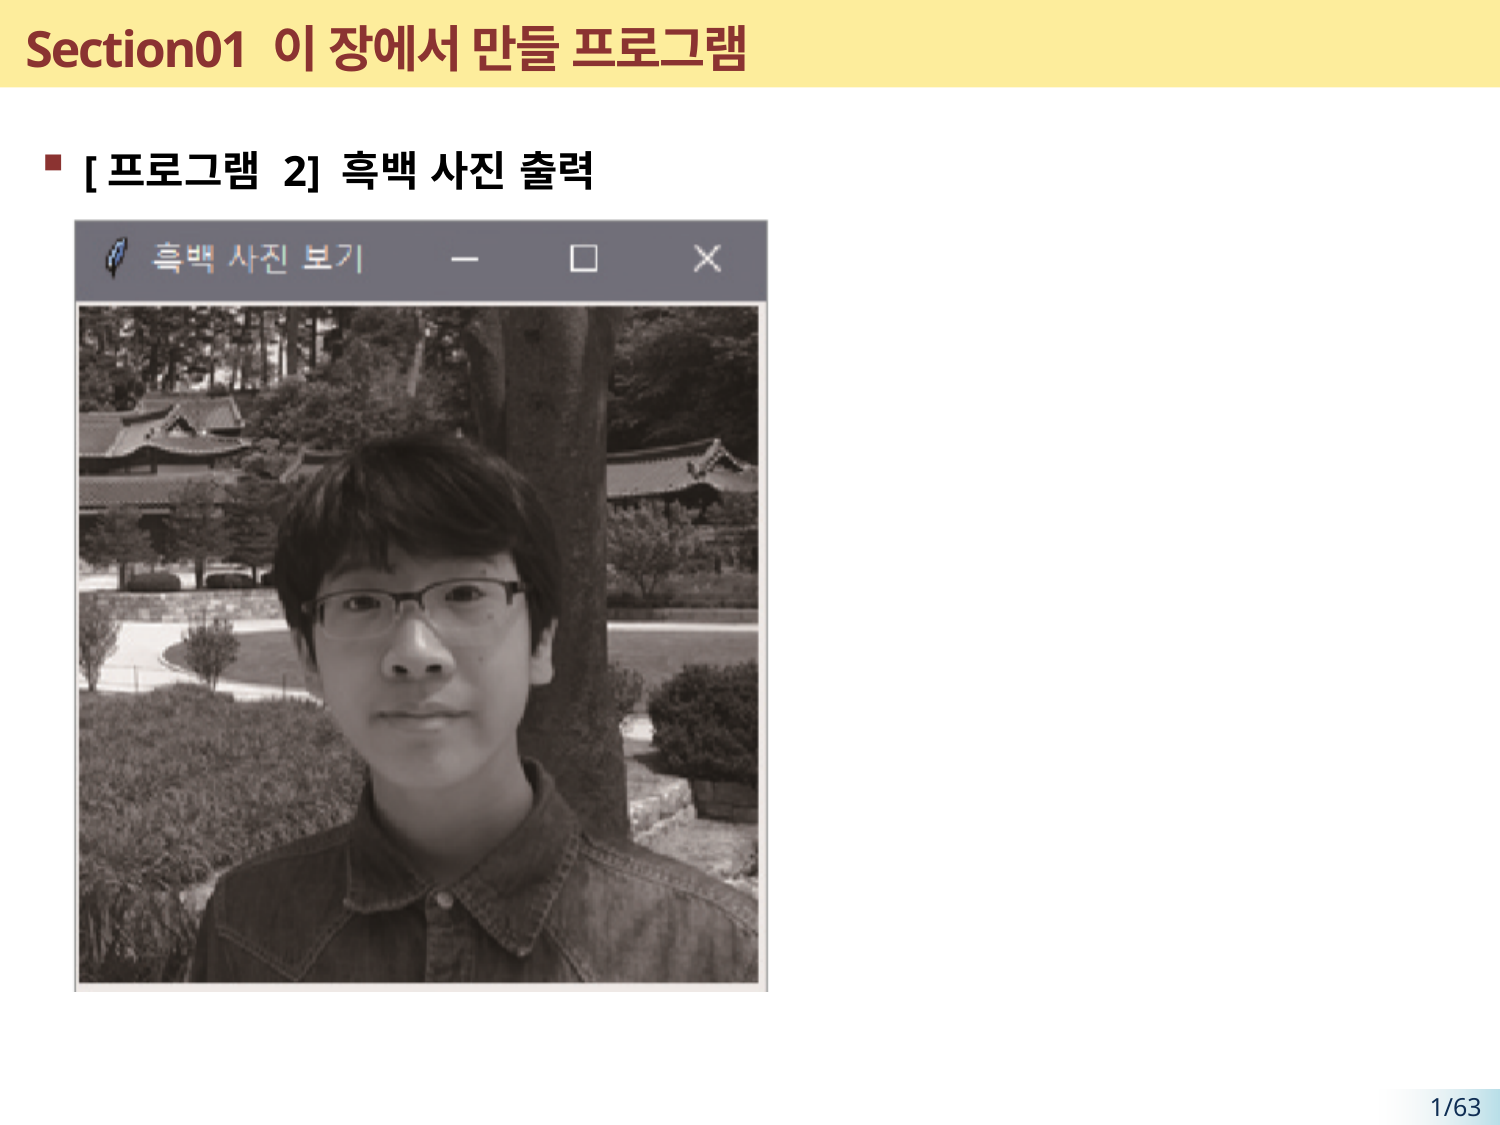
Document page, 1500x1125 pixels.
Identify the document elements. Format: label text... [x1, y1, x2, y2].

picture [70, 215, 773, 993]
list [프로그램 2] 흑백 사진 출력 [10, 126, 1481, 1057]
title Section01 이 장에서 만들 프로그램 [10, 8, 1288, 87]
